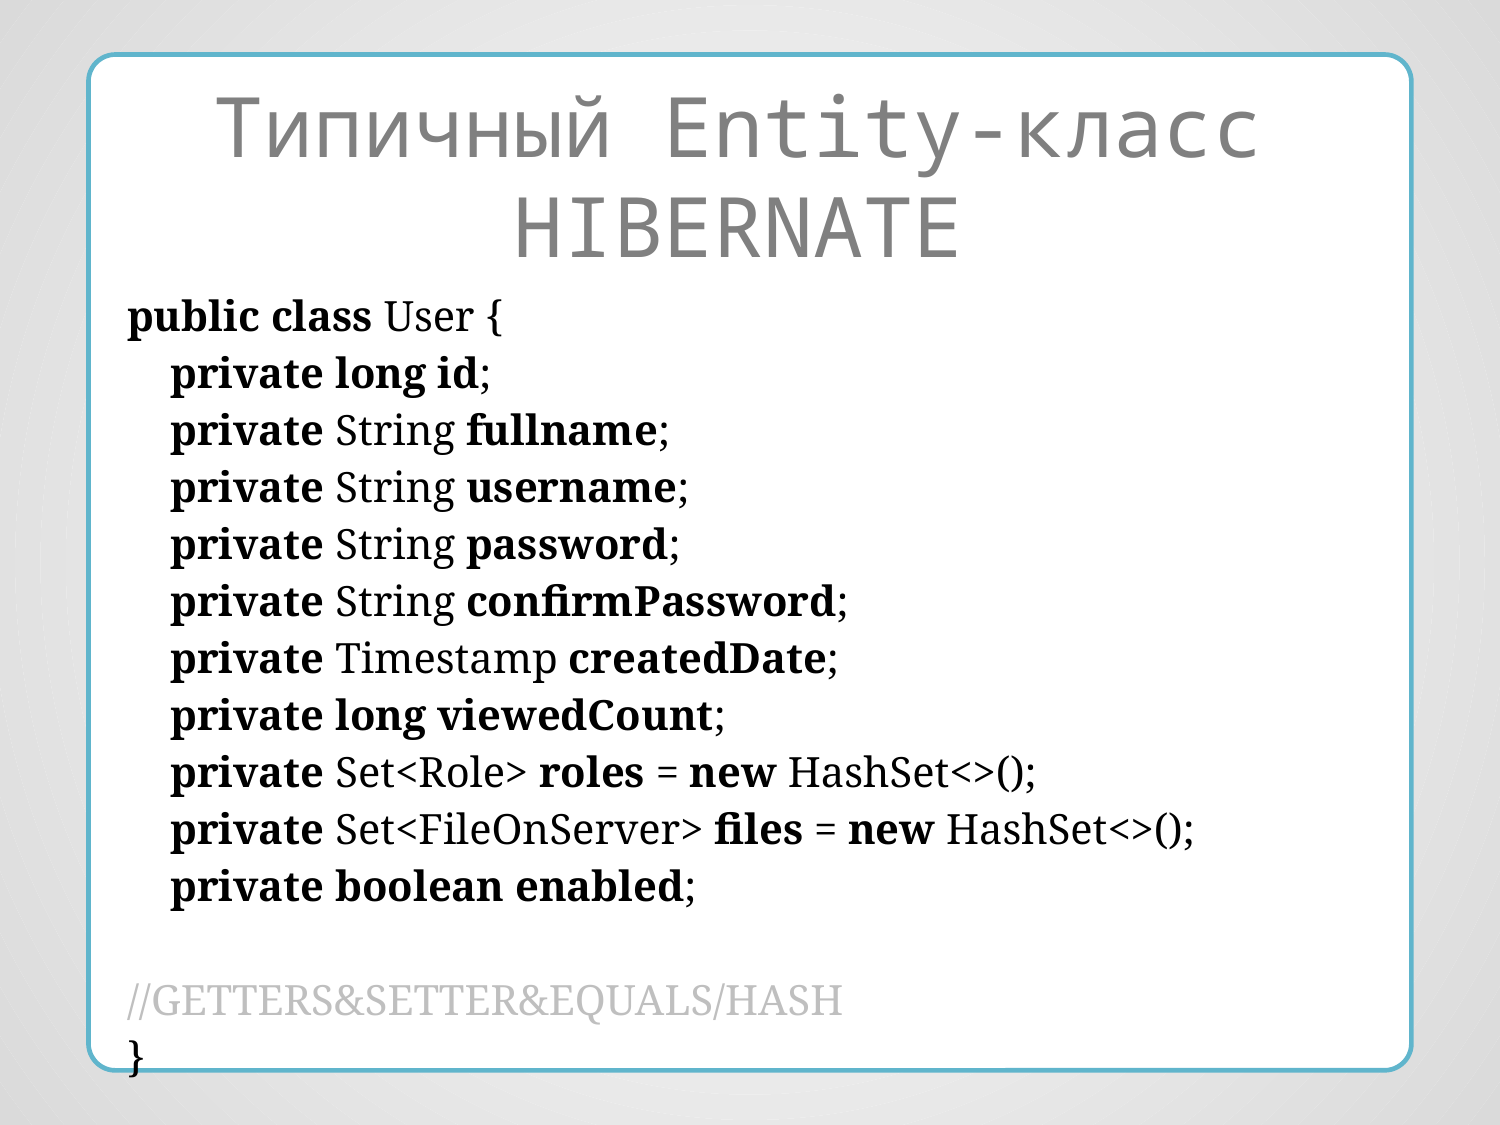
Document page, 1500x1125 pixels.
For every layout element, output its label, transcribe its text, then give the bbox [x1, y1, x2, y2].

table_header public class User { private long id;") private String fullname; private String username; private String password; private String confirmPassword; private Timestamp createdDate; private long viewedCount; private Set<Role> roles = new HashSet<>(); private Set<FileOnServer> files = new HashSet<>();") private boolean enabled; //GETTERS&SETTER&EQUALS/HASH } [112, 280, 1388, 1125]
text_box [90, 52, 1414, 1073]
text_box Типичный Entity-класс HIBERNATE [88, 66, 1388, 281]
text_box [86, 71, 112, 1073]
